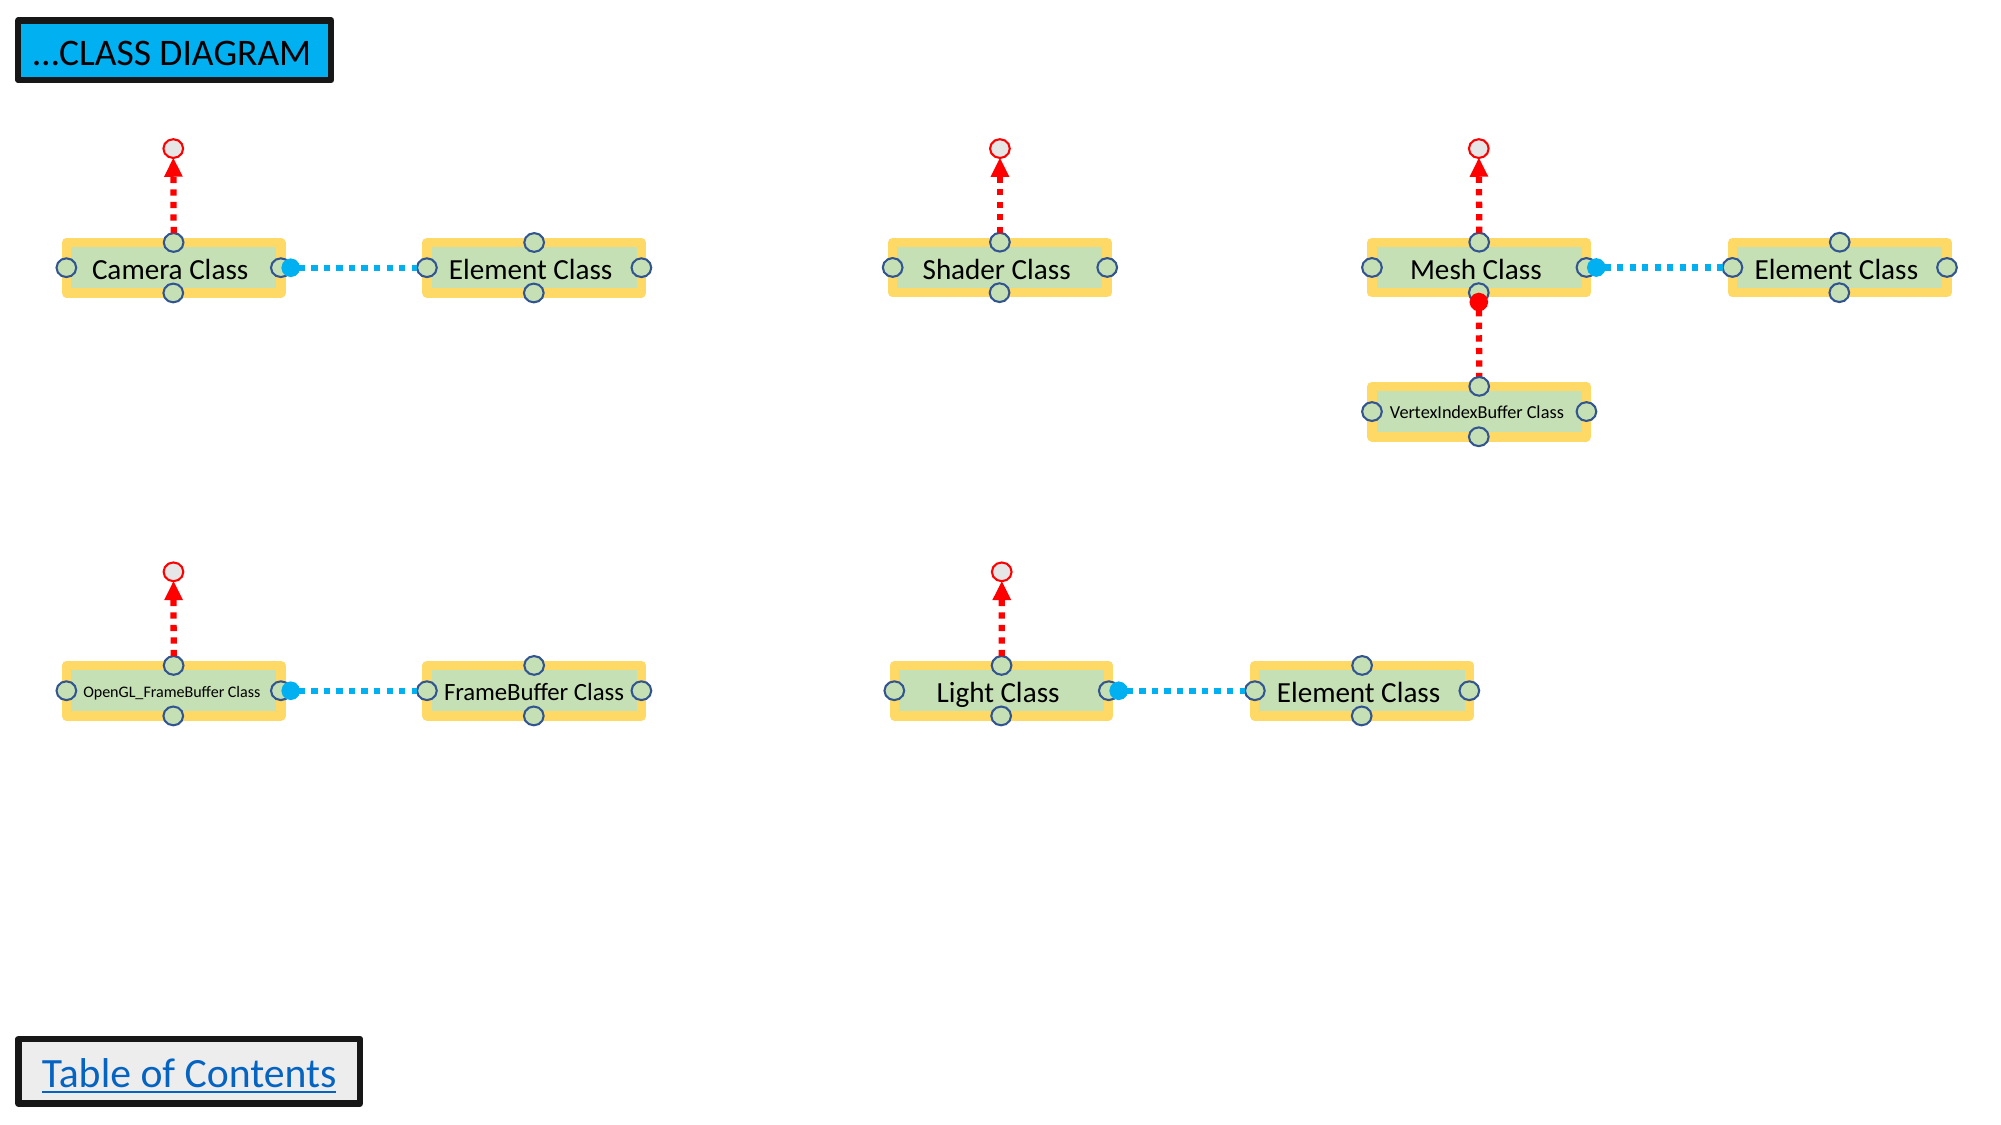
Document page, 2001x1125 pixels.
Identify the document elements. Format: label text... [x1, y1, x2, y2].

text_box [1722, 232, 1957, 303]
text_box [56, 233, 291, 303]
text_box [1362, 232, 1597, 303]
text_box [417, 656, 652, 726]
text_box [162, 561, 185, 582]
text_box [1362, 376, 1597, 447]
text_box [1467, 138, 1490, 159]
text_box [56, 656, 291, 726]
text_box …CLASS DIAGRAM [18, 20, 332, 81]
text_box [884, 656, 1119, 726]
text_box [882, 232, 1118, 303]
text_box [990, 561, 1013, 582]
text_box Table of Contents [18, 1038, 361, 1104]
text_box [1244, 656, 1480, 726]
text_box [417, 233, 652, 303]
text_box [988, 138, 1011, 159]
text_box [162, 138, 185, 159]
